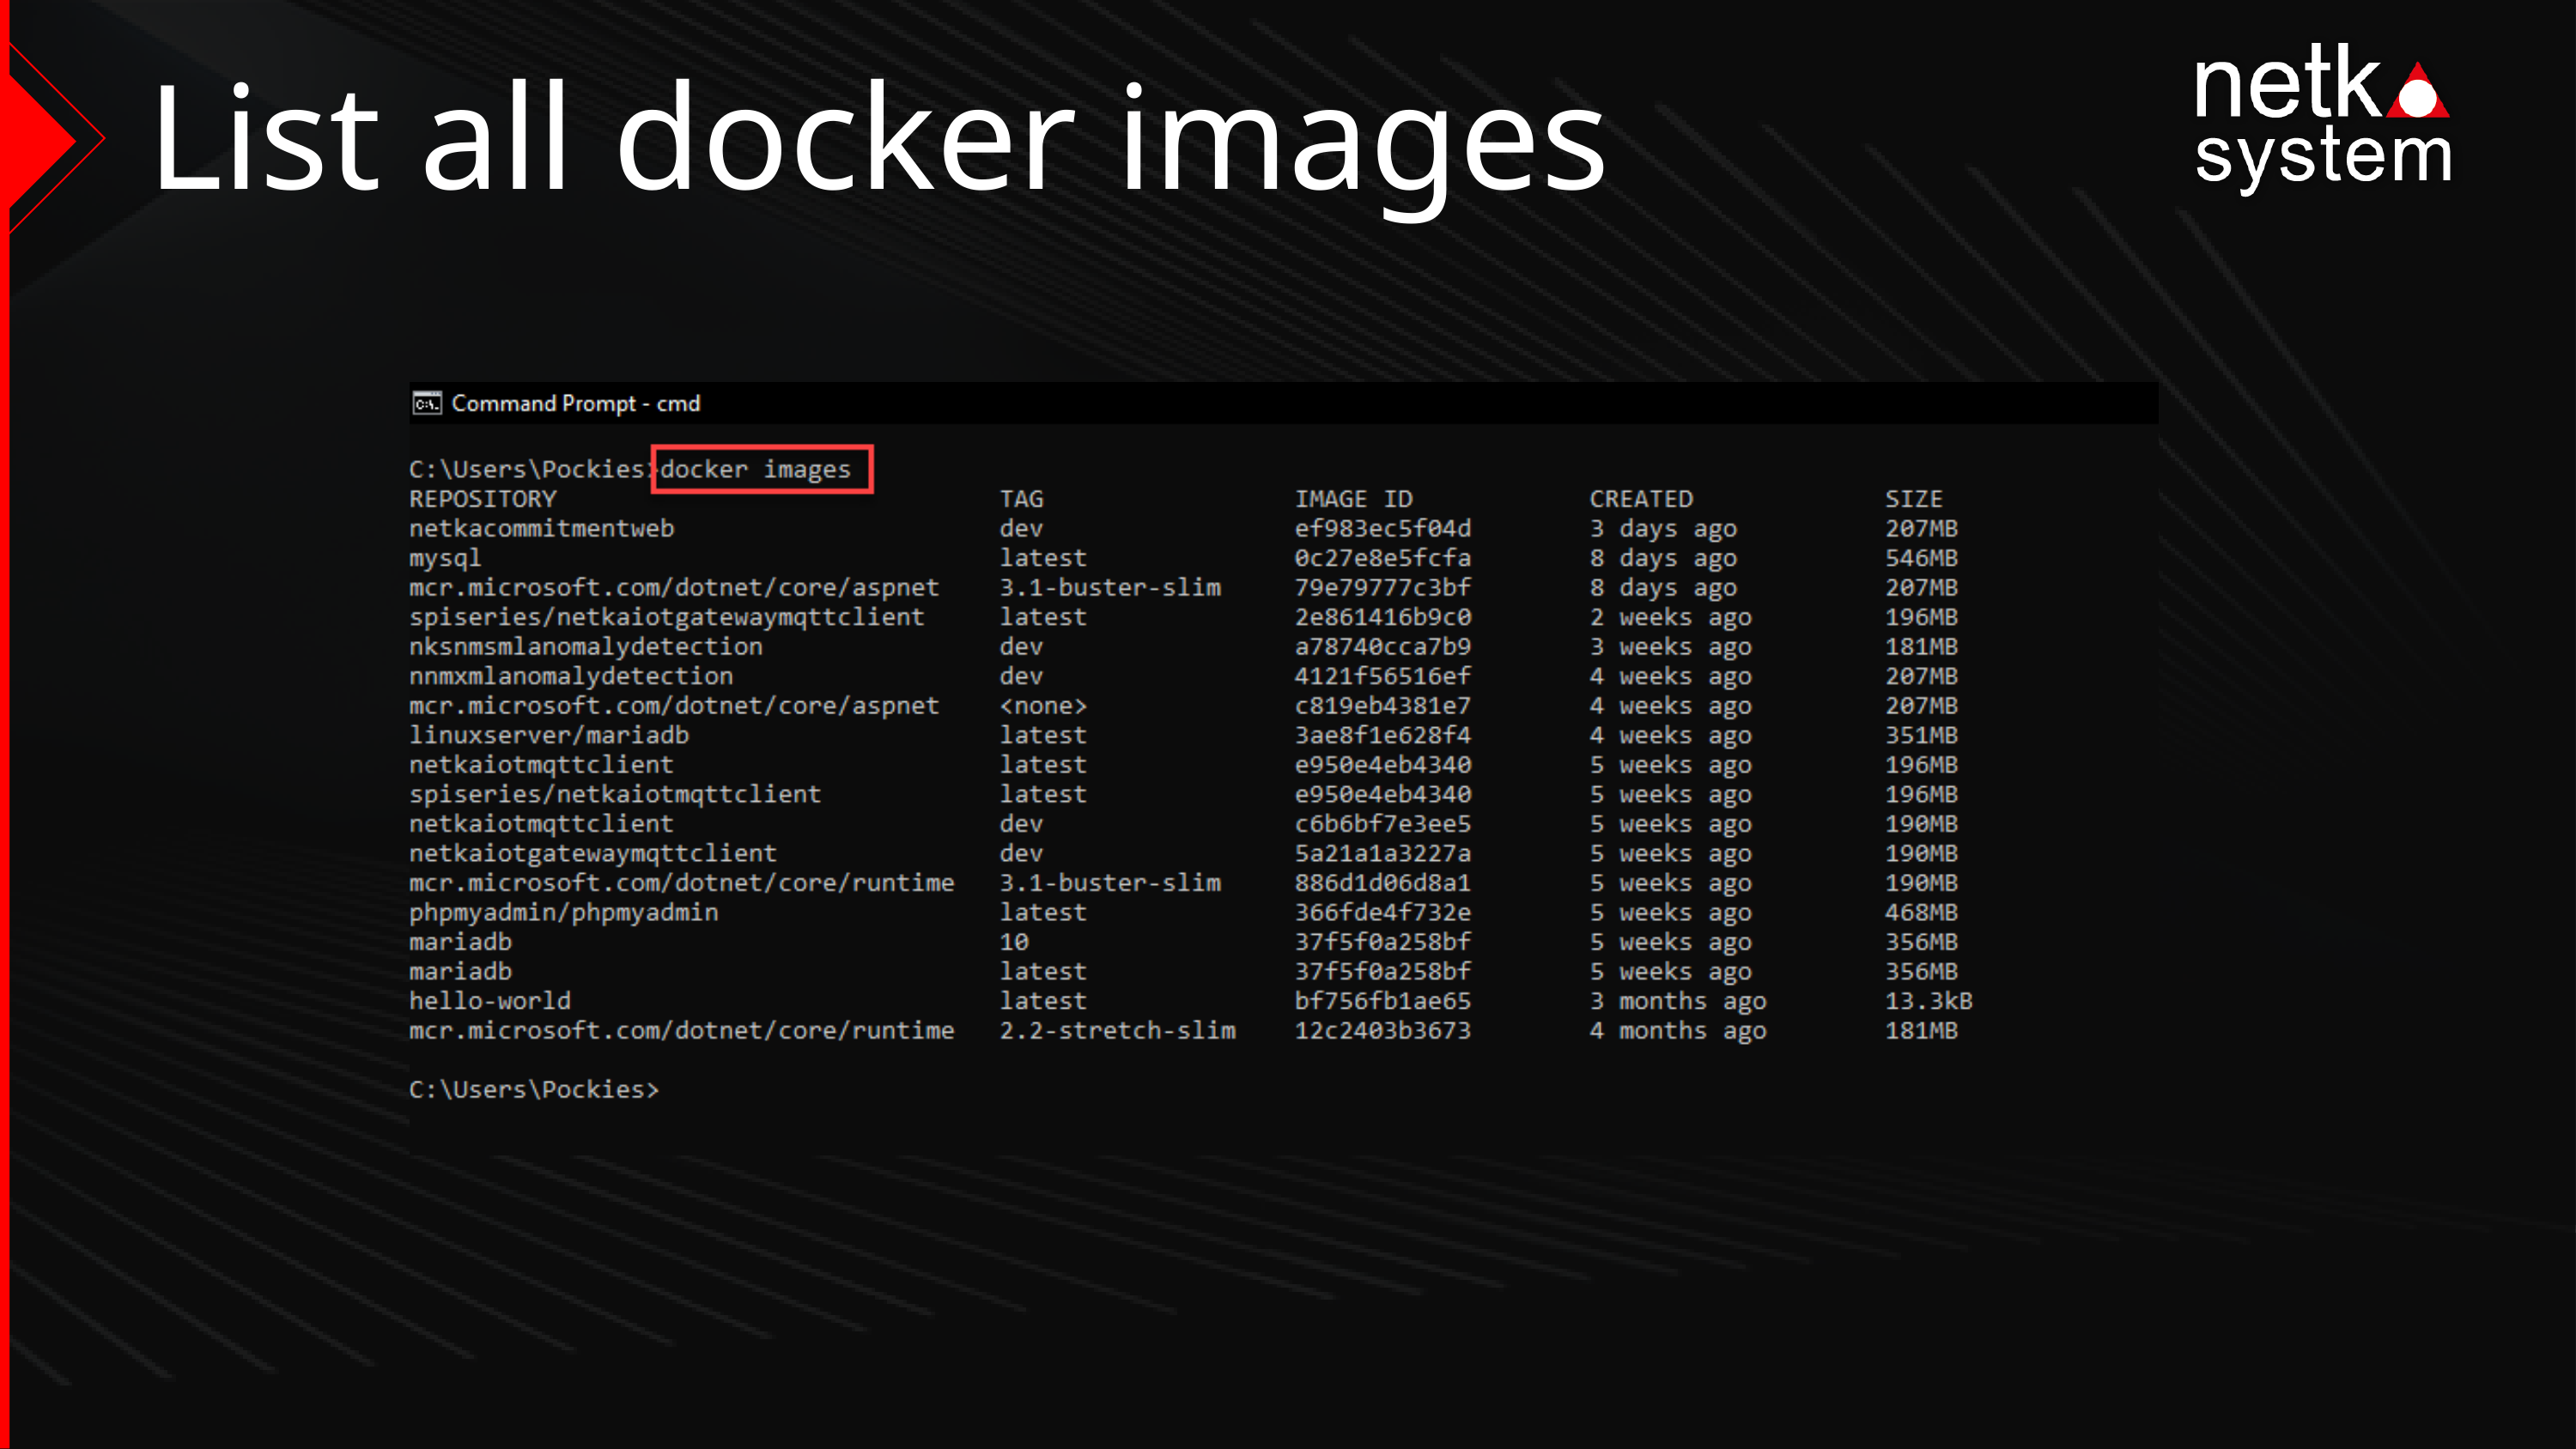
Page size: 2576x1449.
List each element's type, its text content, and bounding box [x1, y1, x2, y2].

text_box [127, 249, 2441, 1270]
title List all docker images [134, 58, 2163, 205]
picture [2181, 27, 2466, 205]
picture [410, 382, 2159, 1155]
